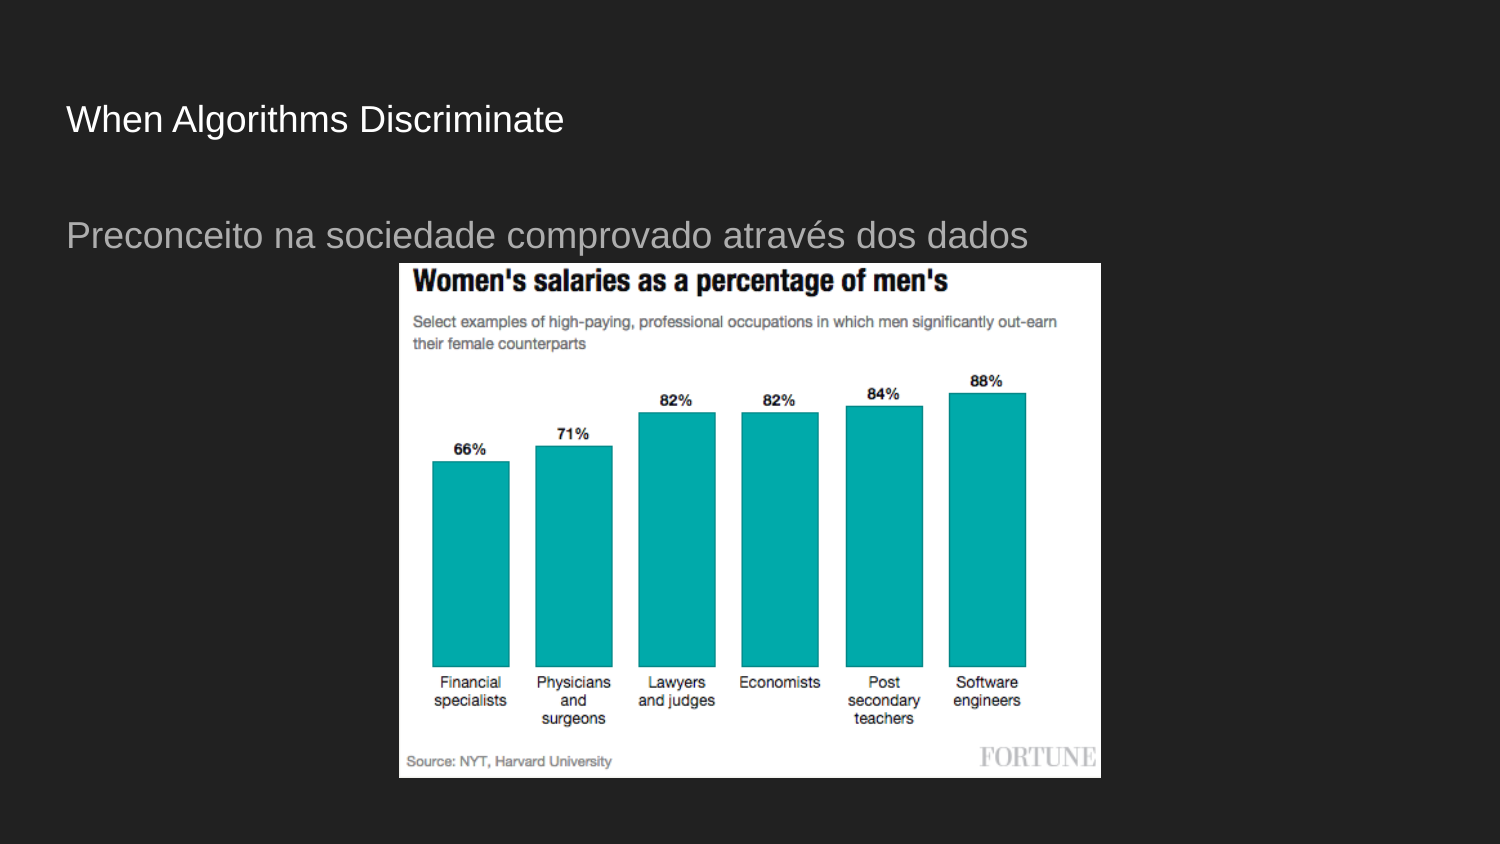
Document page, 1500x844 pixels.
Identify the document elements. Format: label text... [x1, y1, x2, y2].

list Preconceito na sociedade comprovado através dos dados [51, 189, 1449, 750]
title When Algorithms Discriminate [51, 72, 1449, 167]
picture [399, 263, 1101, 779]
